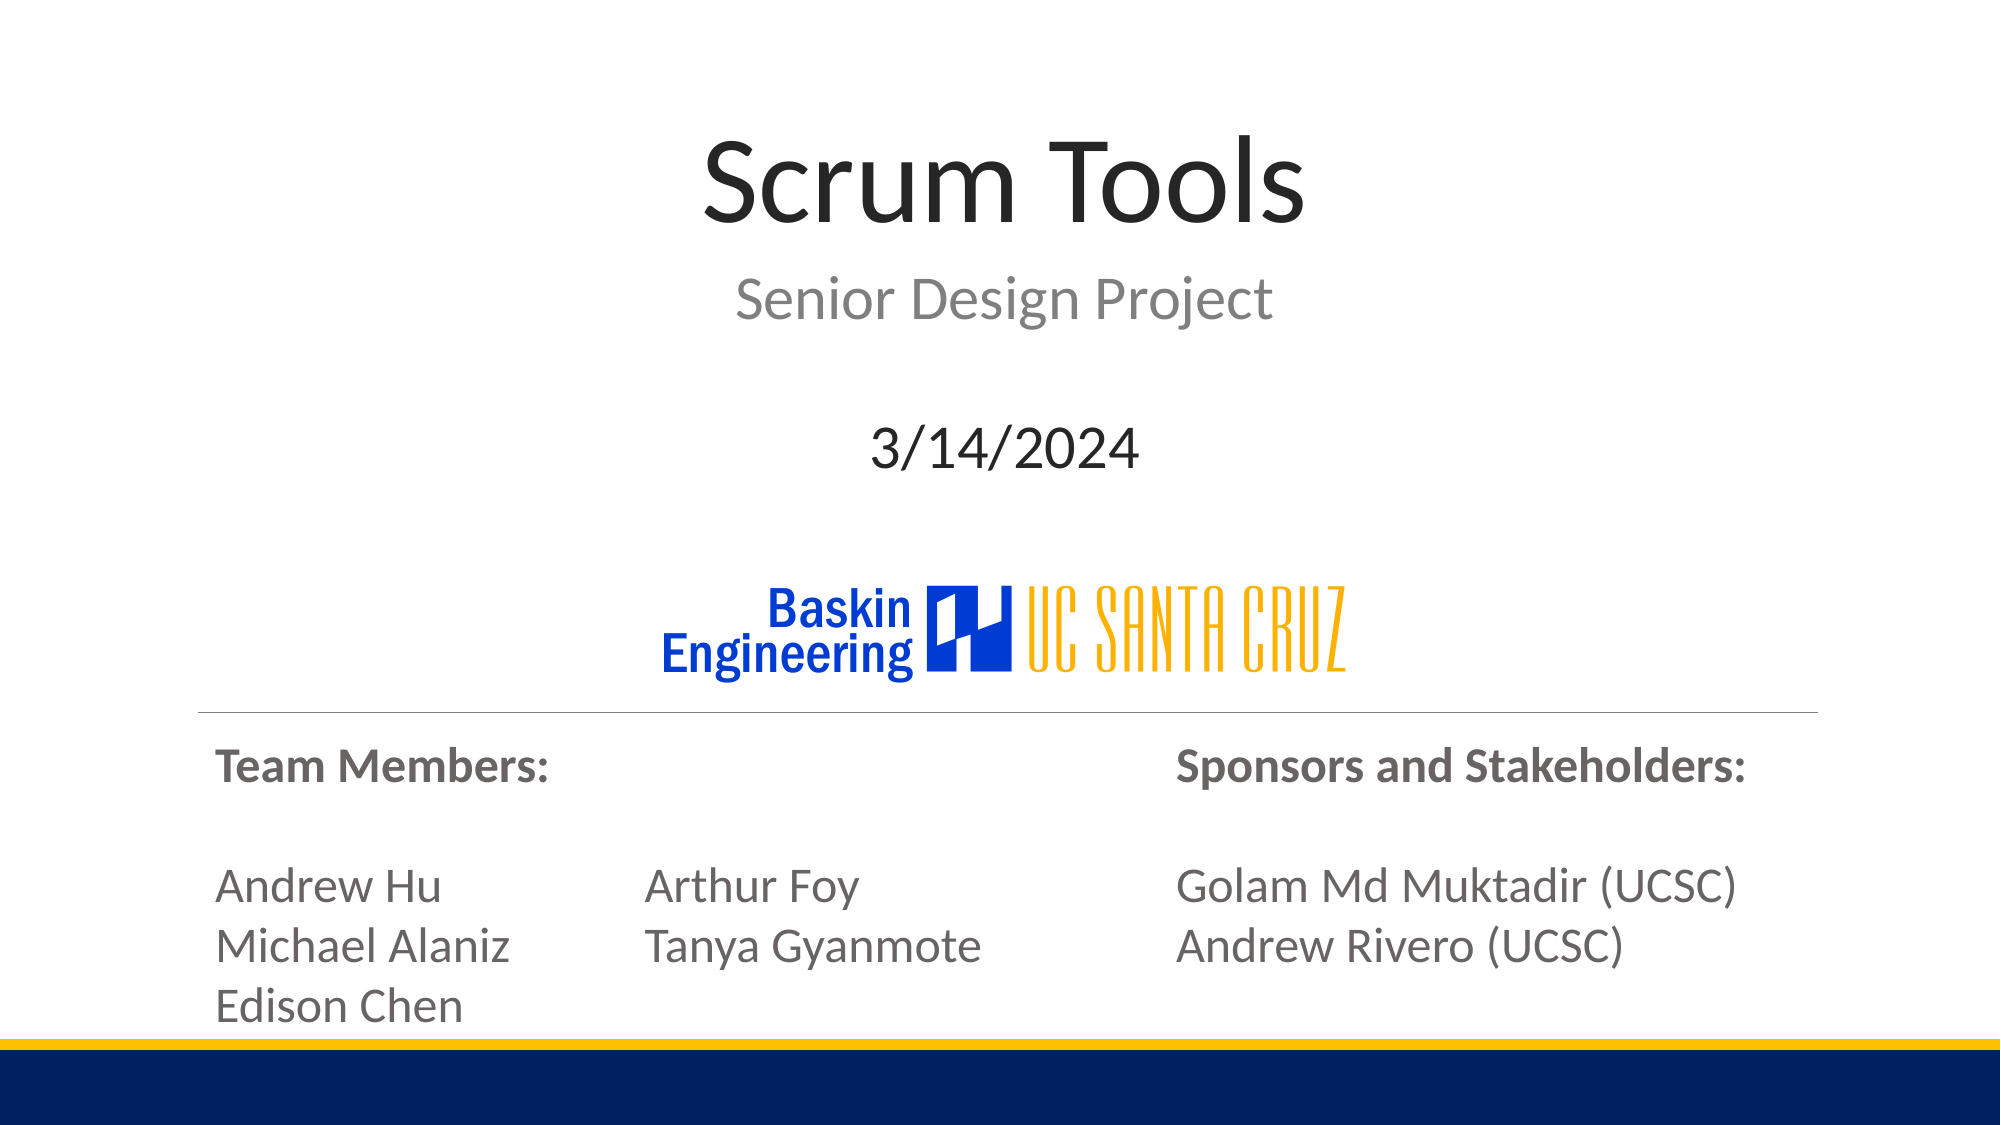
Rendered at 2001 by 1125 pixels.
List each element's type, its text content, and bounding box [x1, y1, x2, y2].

picture [664, 576, 1346, 684]
title Scrum Tools Senior Design Project 3/14/2024 [180, 112, 1830, 488]
text_box Sponsors and Stakeholders: Golam Md Muktadir (UCSC) Andrew Rivero (UCSC) [1160, 724, 1817, 1040]
text_box Team Members: Andrew Hu Michael Alaniz Edison Chen [199, 724, 589, 1040]
text_box Arthur Foy Tanya Gyanmote [629, 724, 1071, 1015]
